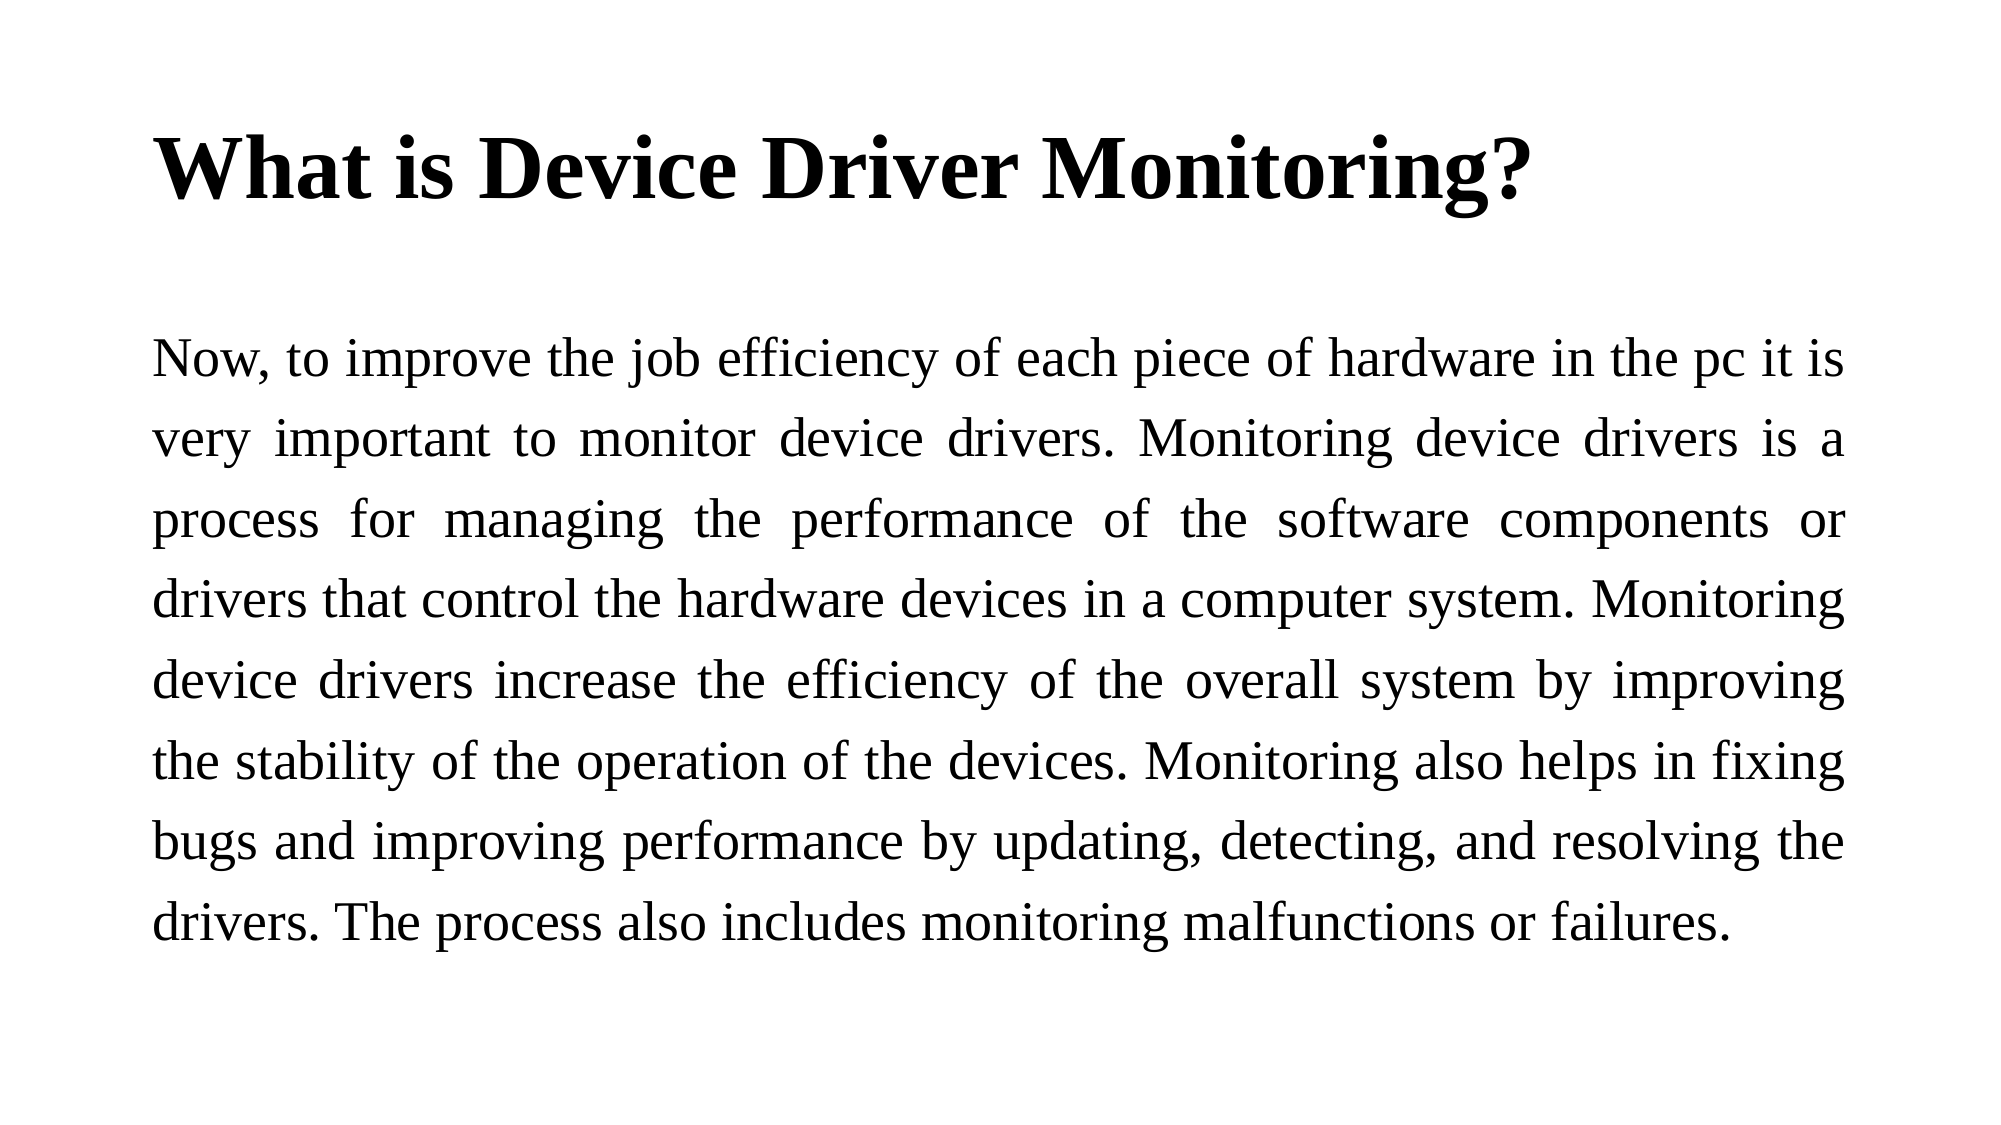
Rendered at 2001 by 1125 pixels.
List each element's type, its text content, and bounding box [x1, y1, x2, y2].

title What is Device Driver Monitoring? [137, 59, 1863, 278]
list Now, to improve the job efficiency of each piece of hardware in the pc it is very important to monitor device drivers. Monitoring device drivers is a process for managing the performance of the software components or drivers that control the hardware devices in a computer system. Monitoring device drivers increase the efficiency of the overall system by improving the stability of the operation of the devices. Monitoring also helps in fixing bugs and improving performance by updating, detecting, and resolving the drivers. The process also includes monitoring malfunctions or failures. [137, 299, 1863, 1014]
